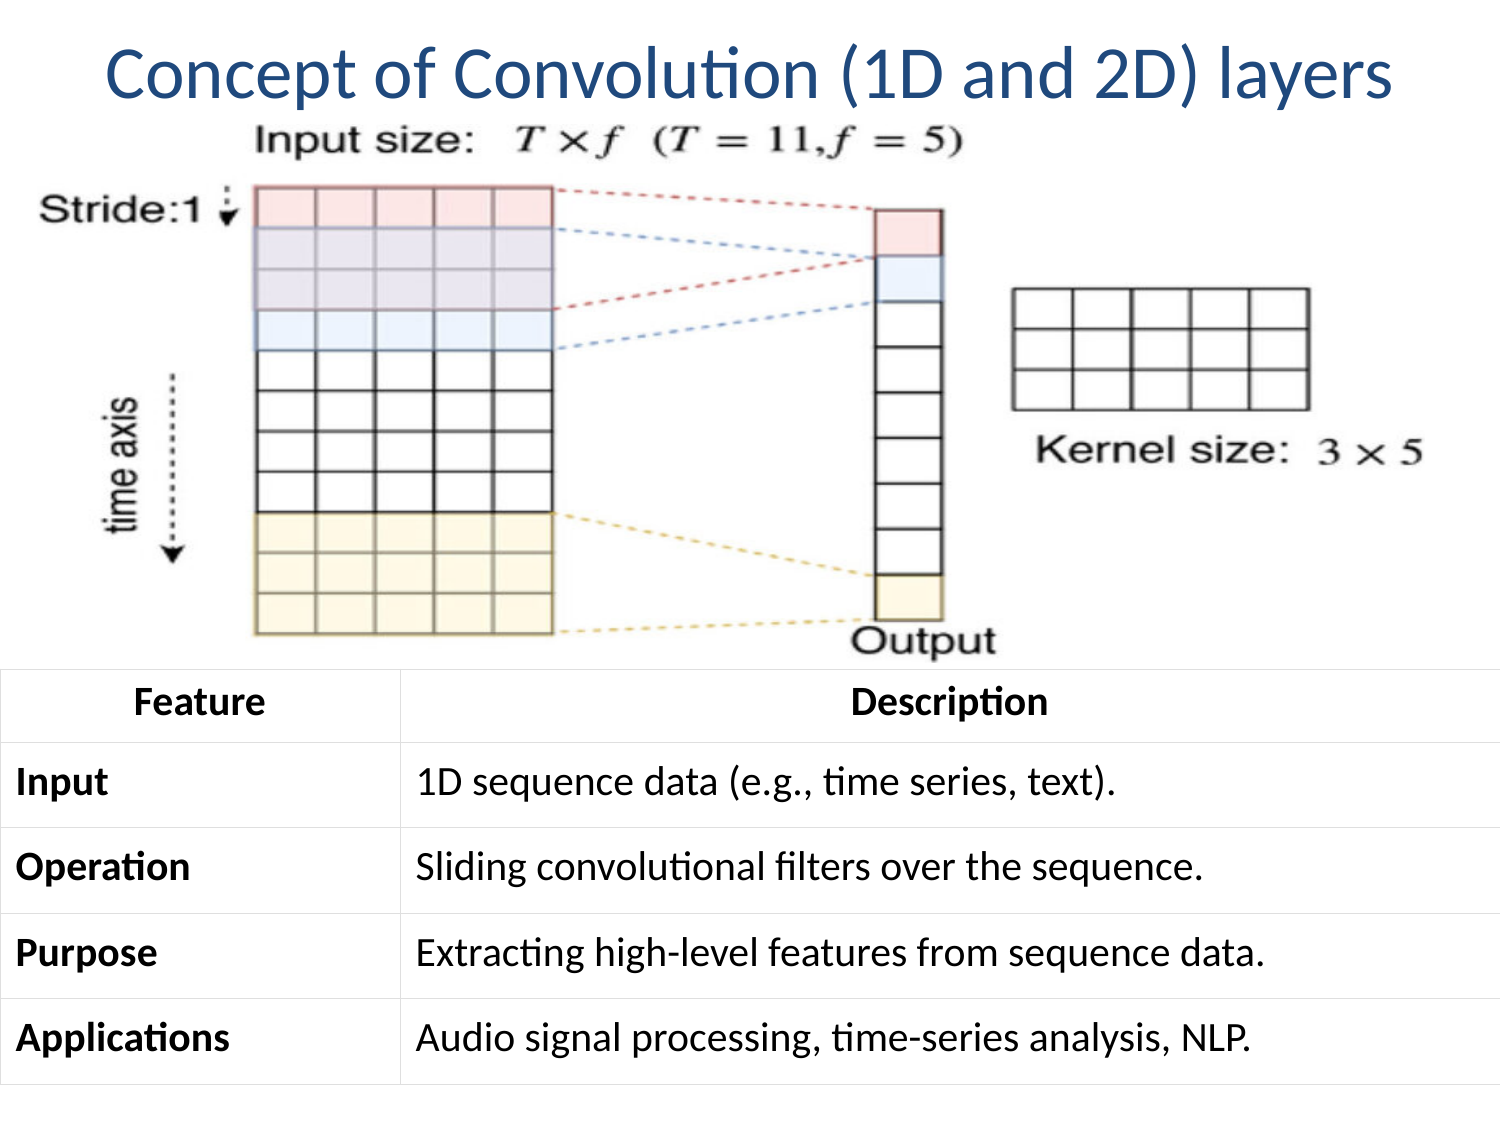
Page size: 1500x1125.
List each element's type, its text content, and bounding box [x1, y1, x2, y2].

table_cell 1D sequence data (e.g., time series, text). [401, 743, 1500, 827]
title Concept of Convolution (1D and 2D) layers [0, 0, 1500, 138]
table_cell Input [1, 743, 400, 827]
table_cell Audio signal processing, time-series analysis, NLP. [401, 999, 1500, 1084]
table_cell Extracting high-level features from sequence data. [401, 914, 1500, 998]
table_header Description [401, 670, 1500, 742]
table_cell Purpose [1, 914, 400, 998]
table_cell Operation [1, 828, 400, 913]
picture [37, 124, 1426, 663]
table_cell Sliding convolutional filters over the sequence. [401, 828, 1500, 913]
table_header Feature [1, 670, 400, 742]
table_cell Applications [1, 999, 400, 1084]
